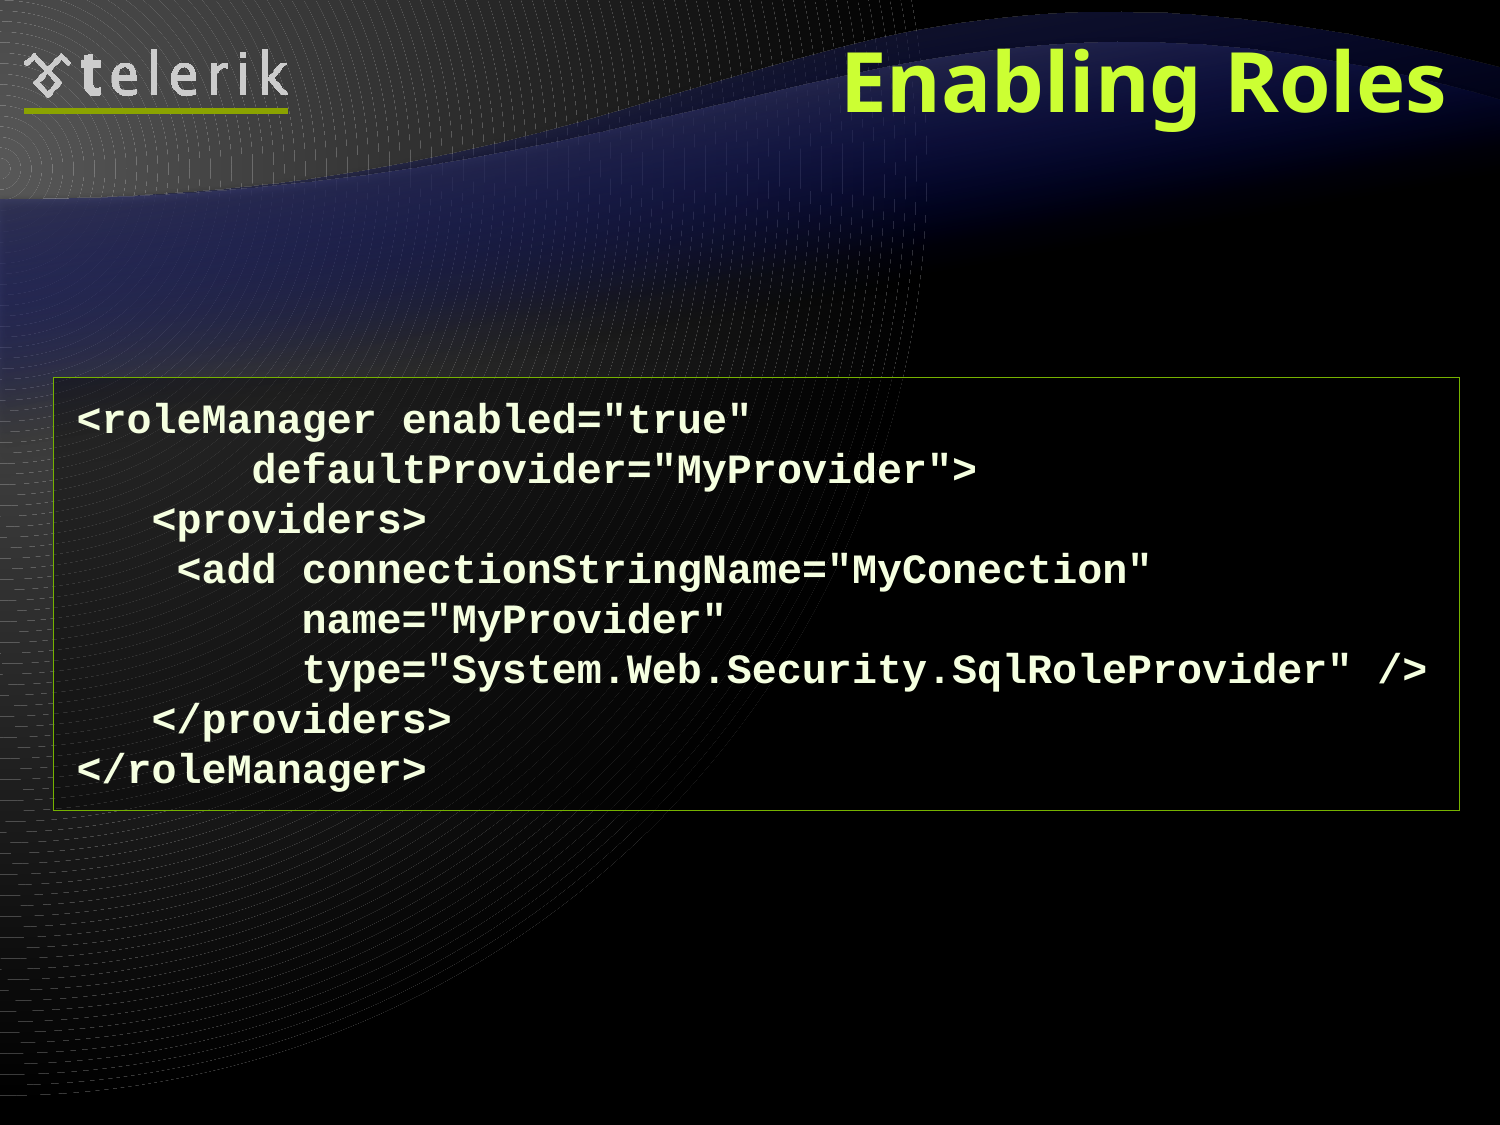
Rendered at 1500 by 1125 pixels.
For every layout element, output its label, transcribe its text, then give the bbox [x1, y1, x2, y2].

picture [24, 49, 288, 114]
text_box <roleManager enabled="true" defaultProvider="MyProvider"> <providers> <add connectionStringName="MyConection" name="MyProvider" type="System.Web.Security.SqlRoleProvider" /> </providers> </roleManager> [53, 377, 1459, 811]
title Enabling Roles [300, 12, 1463, 163]
